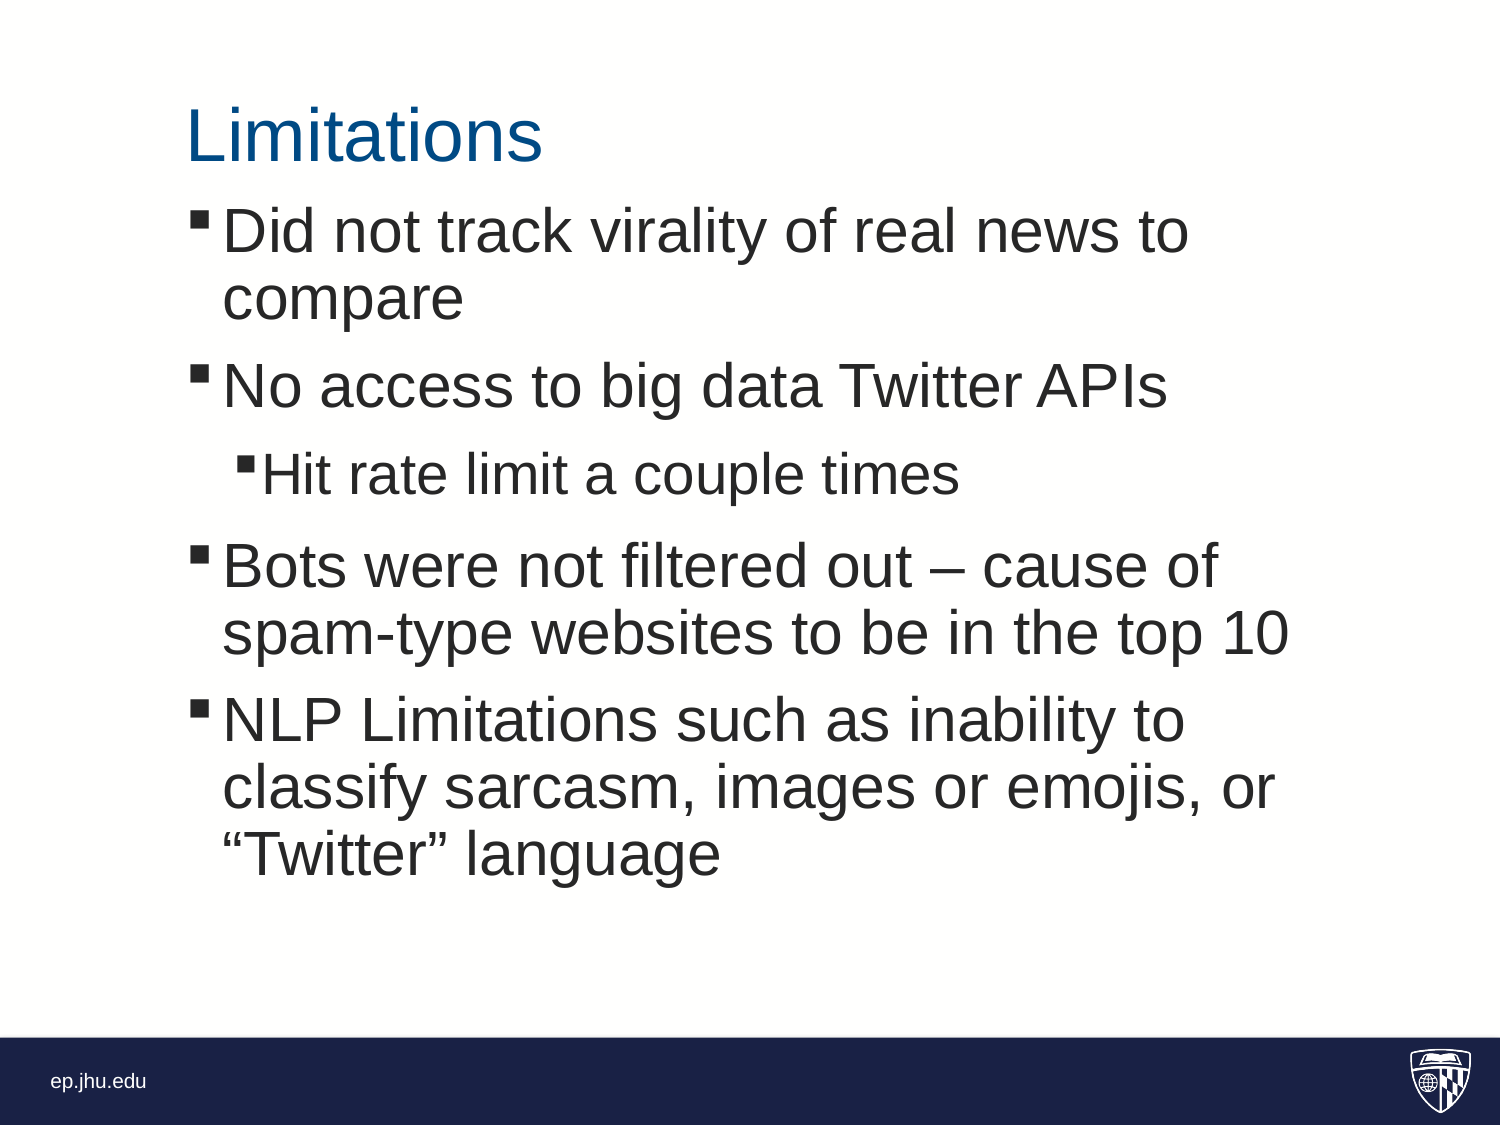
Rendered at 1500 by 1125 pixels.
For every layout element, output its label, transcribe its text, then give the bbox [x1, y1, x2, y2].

list Did not track virality of real news to compare No access to big data Twitter APIs Hit rate limit a couple times Bots were not filtered out – cause of spam-type websites to be in the top 10 NLP Limitations such as inability to classify sarcasm, images or emojis, or “Twitter” language [170, 191, 1337, 938]
picture [1408, 1047, 1473, 1116]
list Limitations [170, 79, 1337, 171]
